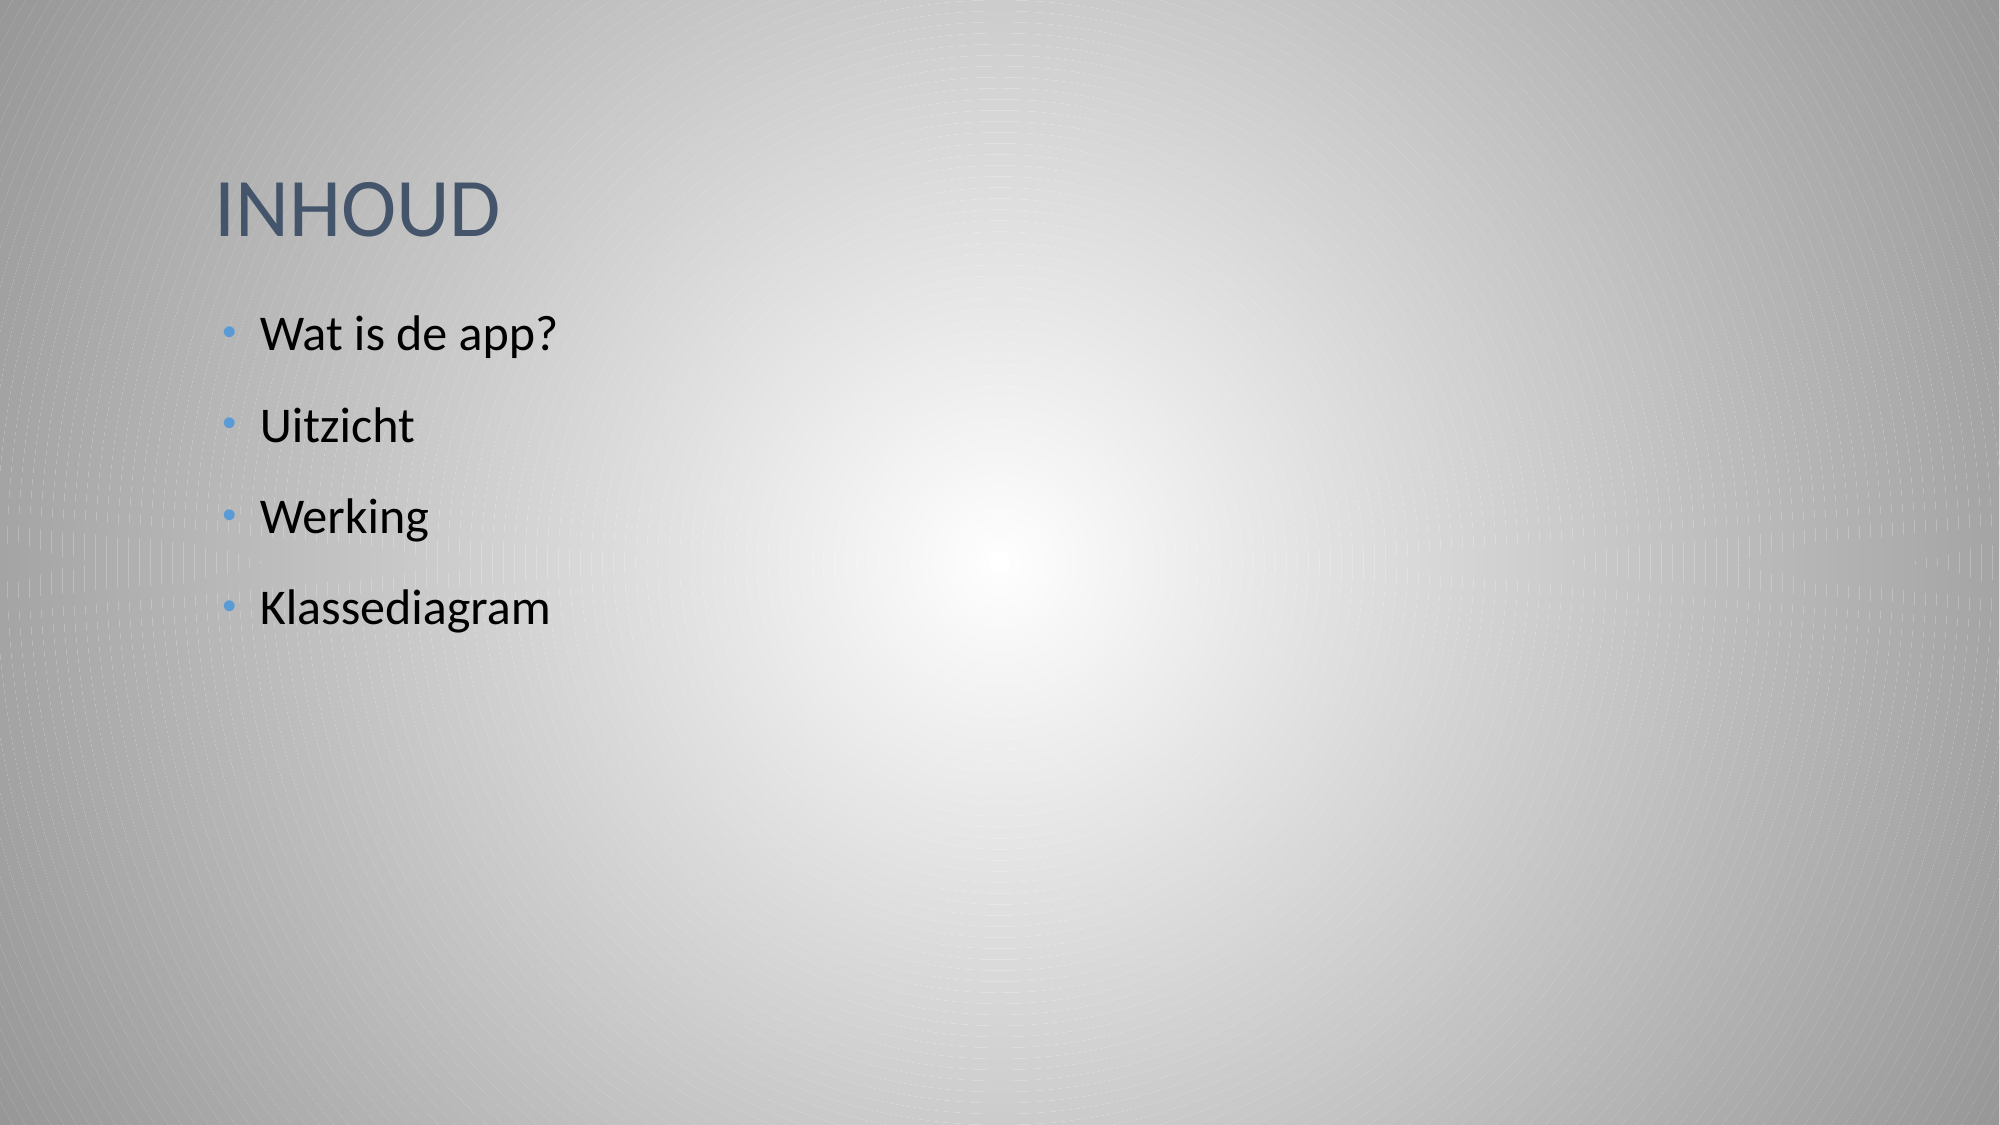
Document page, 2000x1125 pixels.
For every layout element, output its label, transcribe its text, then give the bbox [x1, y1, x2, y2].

title Inhoud [199, 45, 1800, 263]
list Wat is de app? Uitzicht Werking Klassediagram [199, 299, 1800, 1013]
